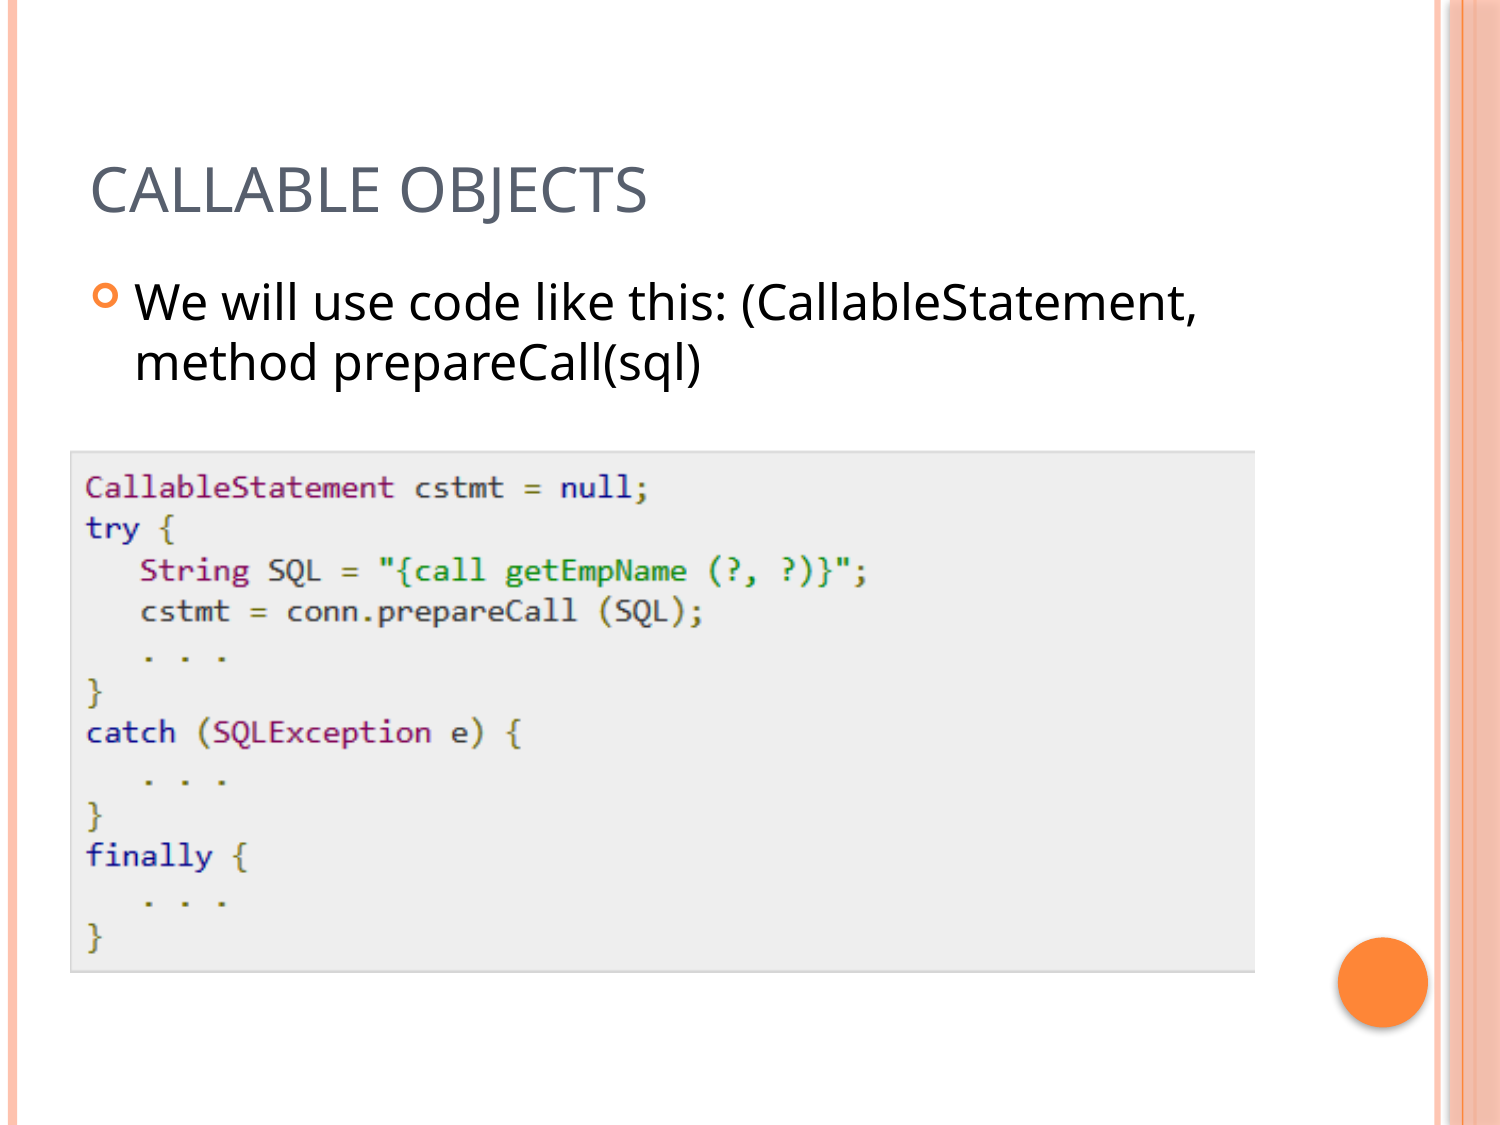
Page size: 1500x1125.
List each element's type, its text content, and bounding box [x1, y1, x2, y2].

list We will use code like this: (CallableStatement, method prepareCall(sql) [75, 262, 1300, 1062]
picture [69, 444, 1256, 974]
title Callable objects [75, 45, 1300, 233]
